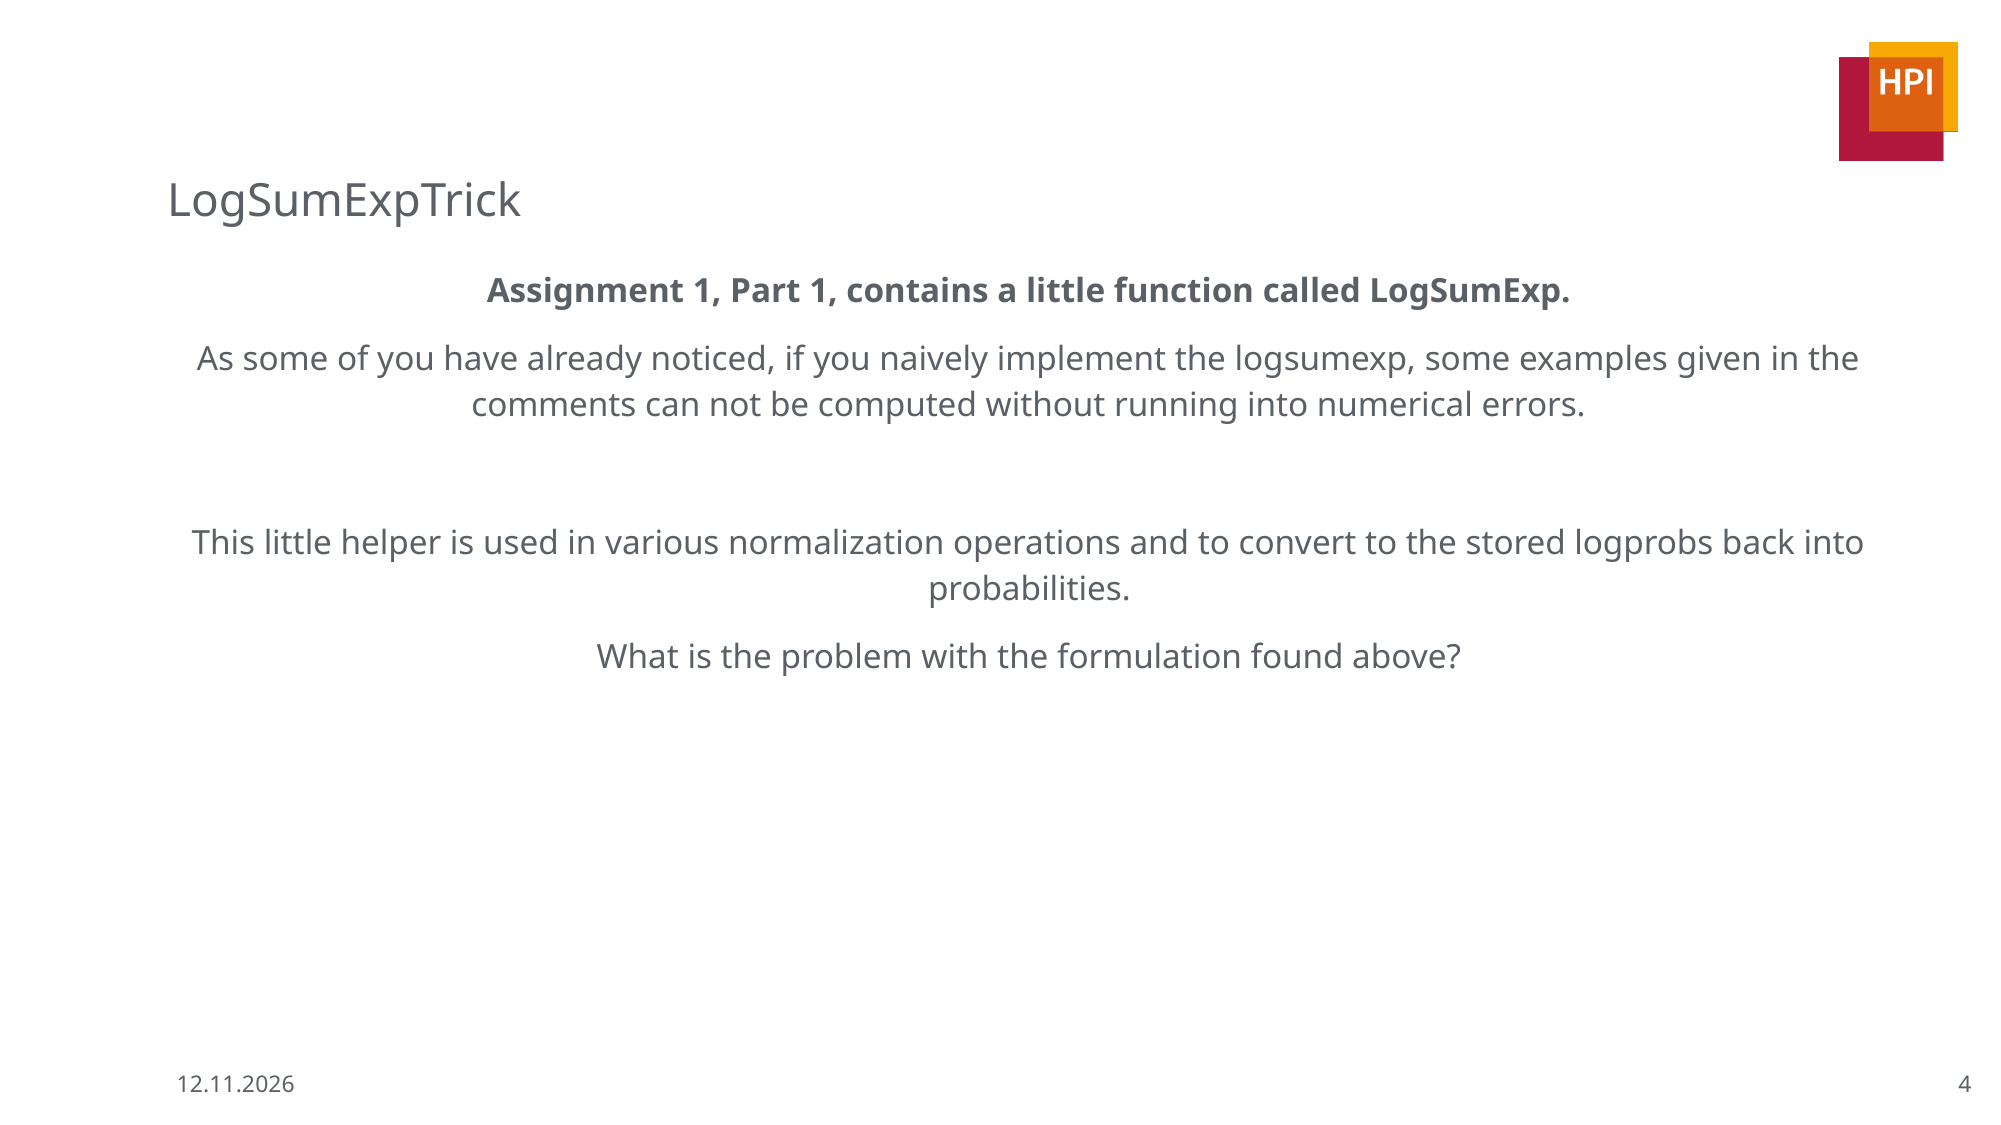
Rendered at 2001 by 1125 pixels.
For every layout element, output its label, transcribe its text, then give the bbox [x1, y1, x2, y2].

slide_number 4 [1891, 1052, 1972, 1119]
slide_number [134, 1055, 296, 1116]
title LogSumExpTrick [167, 93, 1521, 226]
picture [1839, 42, 1958, 161]
